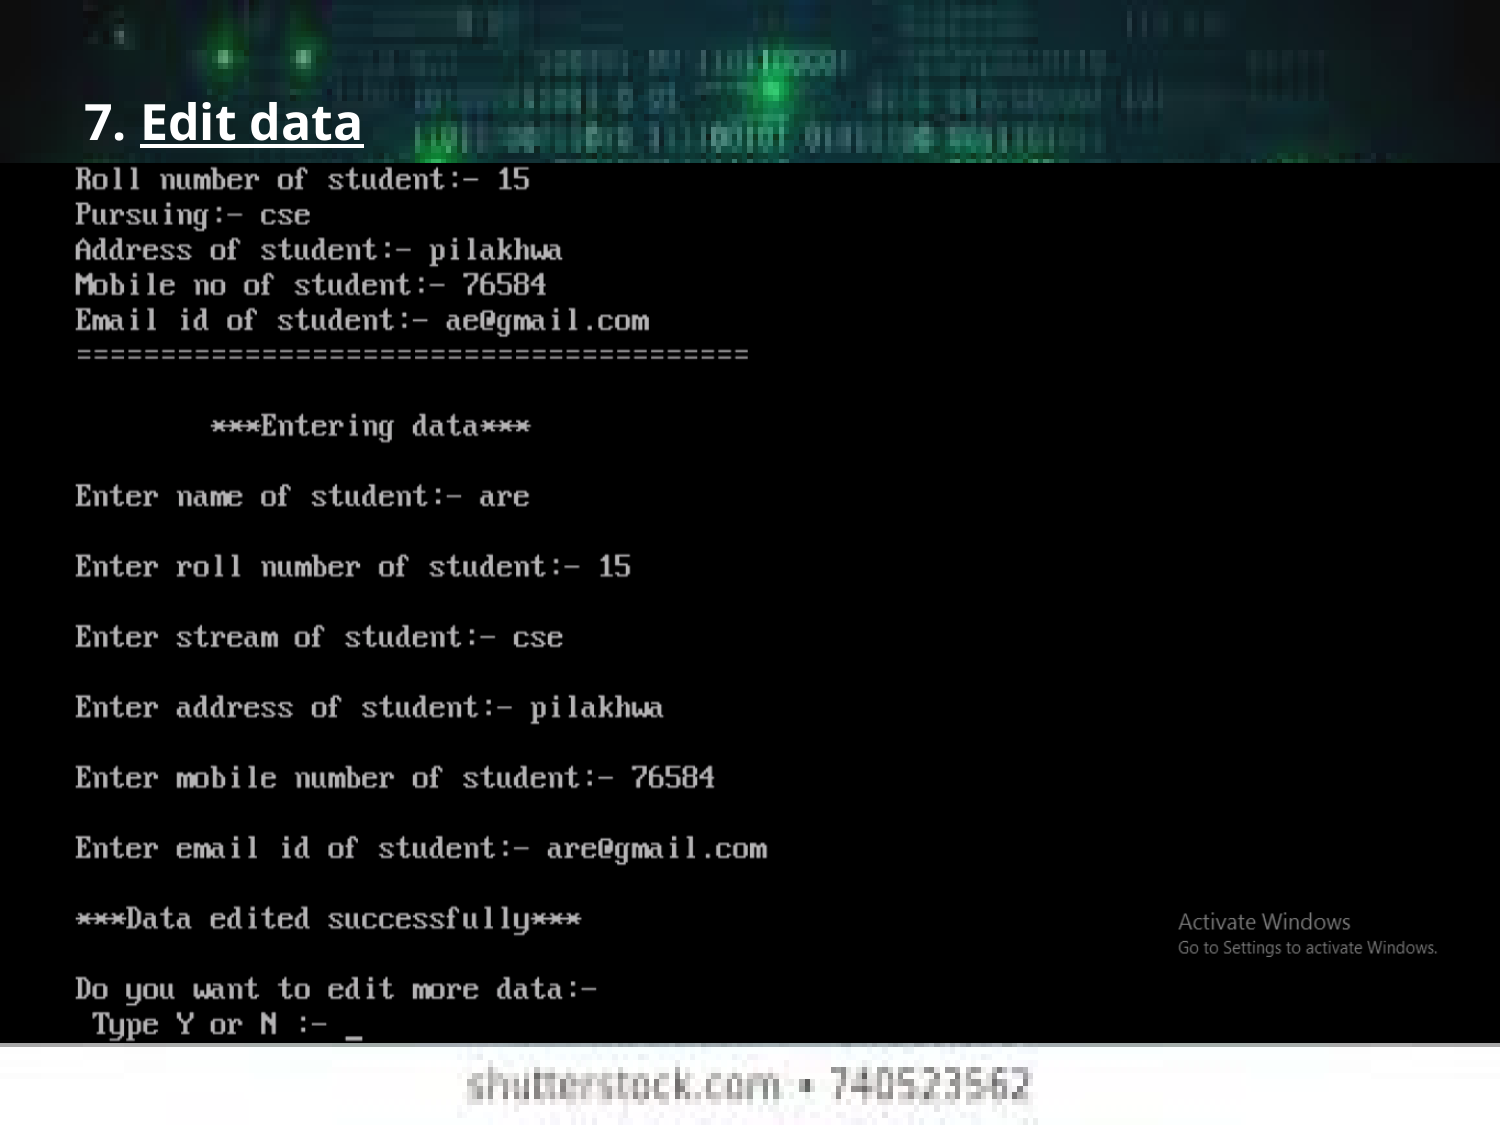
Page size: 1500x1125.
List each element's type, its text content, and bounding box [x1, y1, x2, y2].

subtitle 7. Edit data [0, 0, 1500, 163]
picture [0, 163, 1500, 1044]
subtitle 7. Edit data [0, 1054, 1500, 1125]
